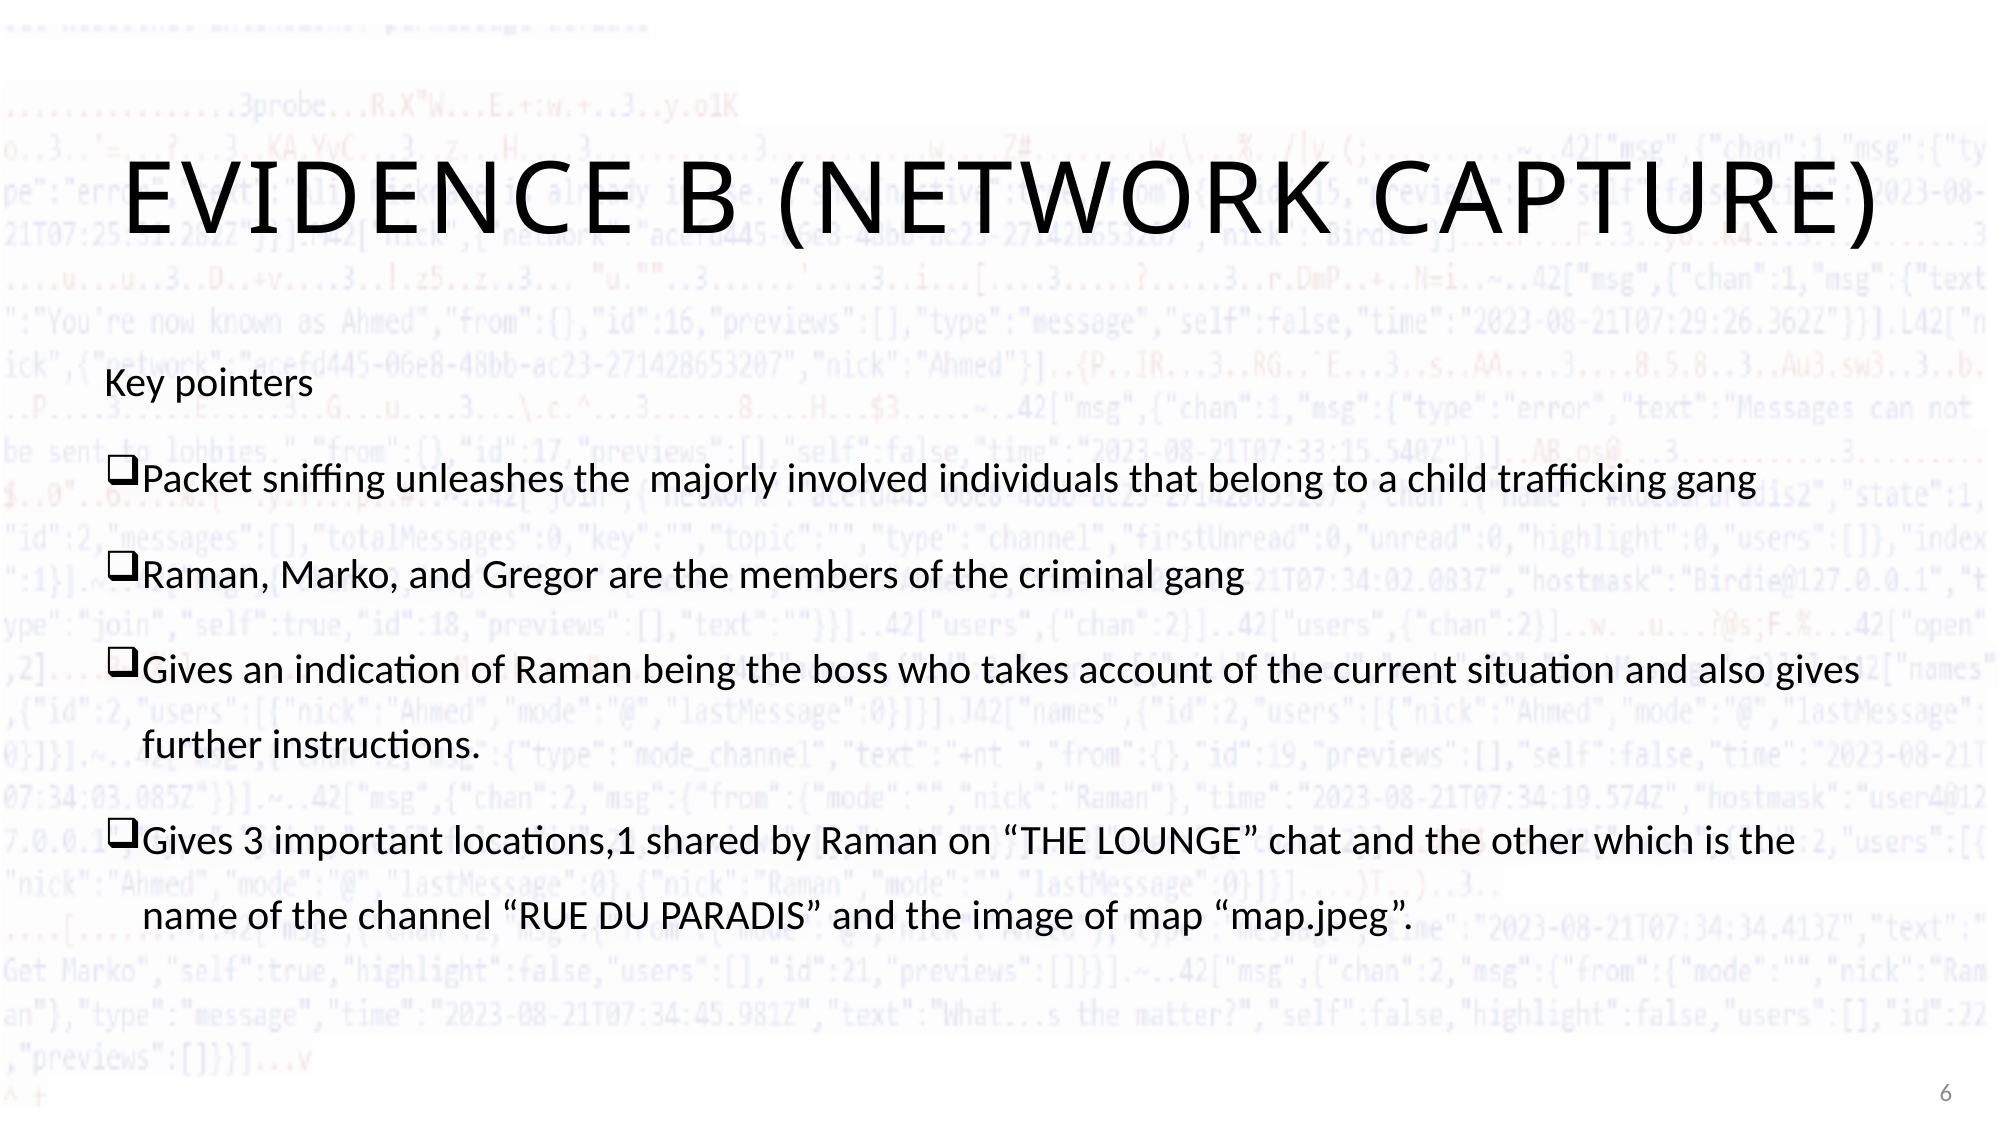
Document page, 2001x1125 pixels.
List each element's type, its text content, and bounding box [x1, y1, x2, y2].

slide_number 6 [1894, 1061, 1968, 1121]
list Key pointers Packet sniffing unleashes the majorly involved individuals that belong to a child trafficking gang Raman, Marko, and Gregor are the members of the criminal gang Gives an indication of Raman being the boss who takes account of the current situation and also gives further instructions. Gives 3 important locations,1 shared by Raman on “THE LOUNGE” chat and the other which is the name of the channel “RUE DU PARADIS” and the image of map “map.jpeg”. [89, 322, 1895, 998]
title Evidence B (Network Capture) [97, 22, 1903, 262]
